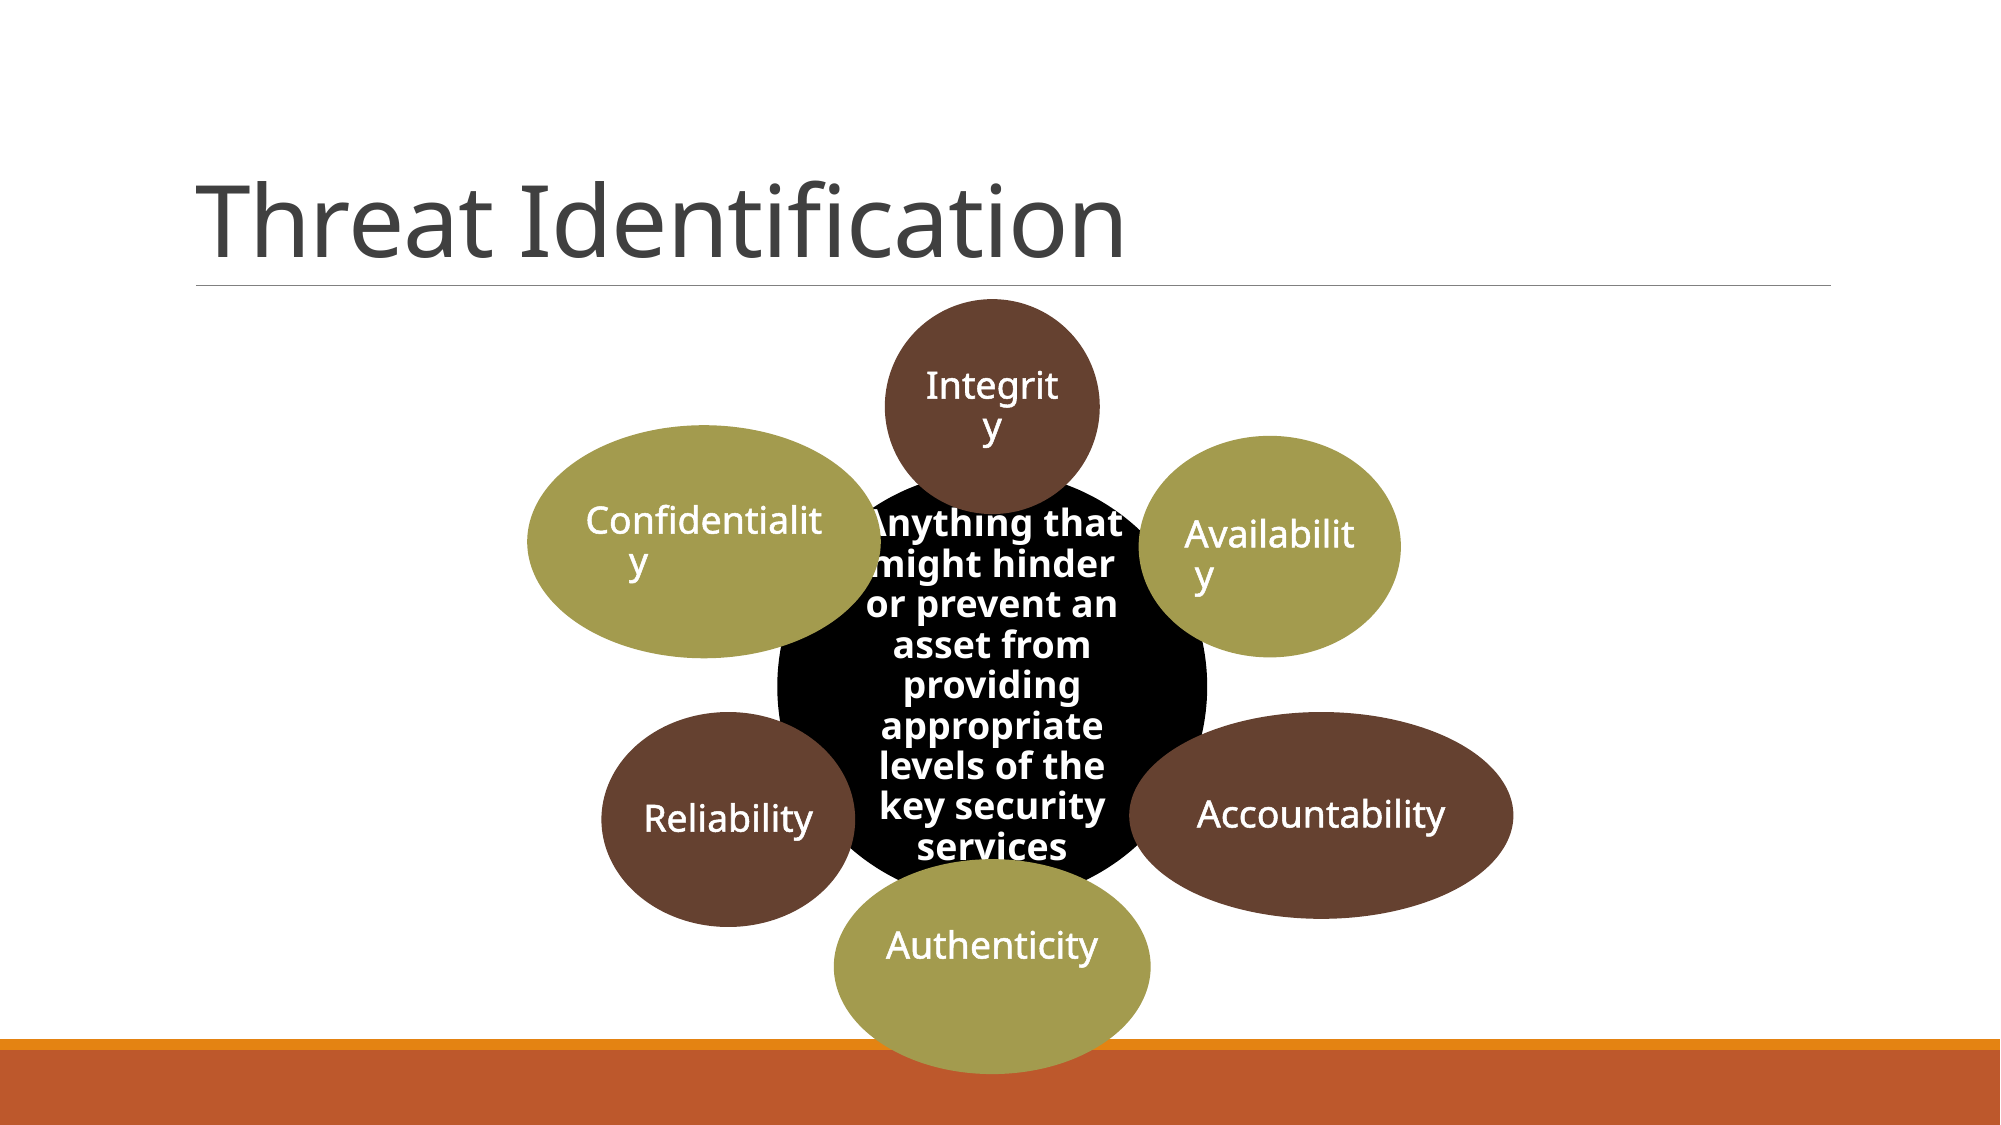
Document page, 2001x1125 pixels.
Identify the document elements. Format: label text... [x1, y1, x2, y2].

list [84, 298, 1916, 1075]
title Threat Identification [180, 47, 1830, 285]
